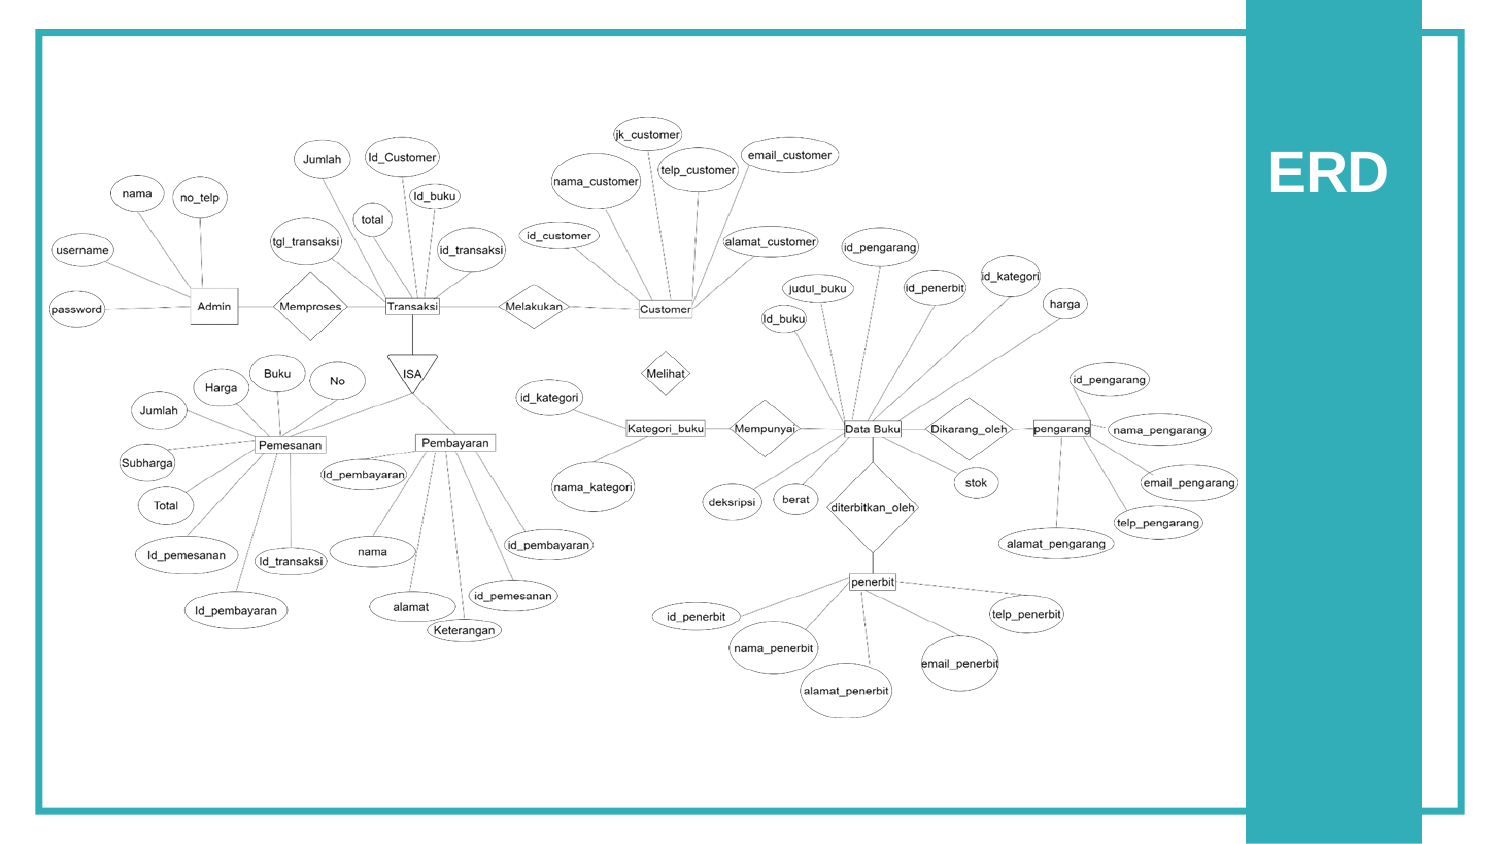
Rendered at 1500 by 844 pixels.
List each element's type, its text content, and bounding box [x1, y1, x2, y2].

text_box [33, 27, 1244, 817]
text_box [1244, 0, 1424, 844]
picture [49, 117, 1240, 718]
text_box ERD [1244, 126, 1405, 363]
text_box [1424, 27, 1467, 817]
